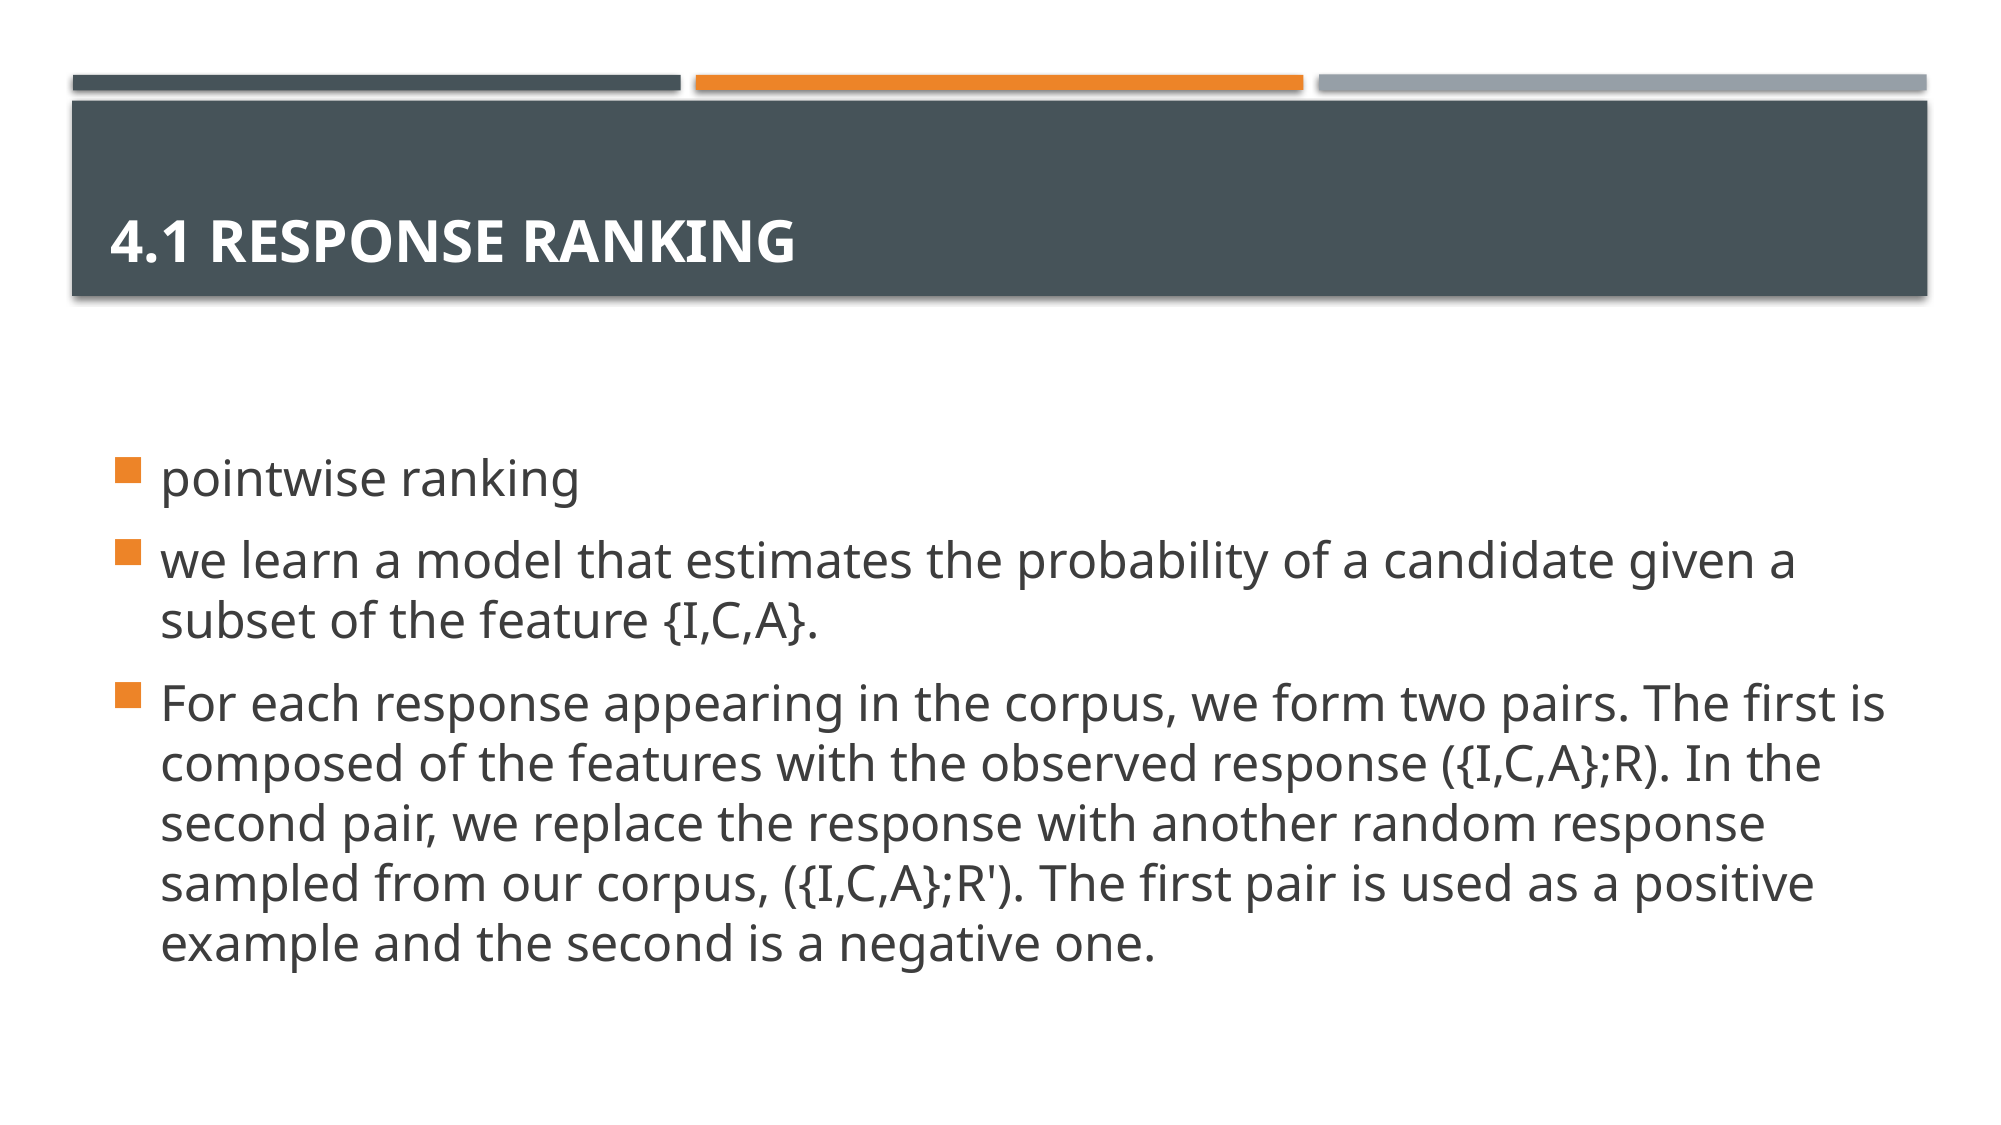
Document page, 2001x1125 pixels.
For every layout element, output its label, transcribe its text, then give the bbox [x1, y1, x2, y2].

title 4.1 Response Ranking [95, 115, 1905, 282]
list pointwise ranking we learn a model that estimates the probability of a candidate given a subset of the feature {I,C,A}. For each response appearing in the corpus, we form two pairs. The first is composed of the features with the observed response ({I,C,A};R). In the second pair, we replace the response with another random response sampled from our corpus, ({I,C,A};R'). The first pair is used as a positive example and the second is a negative one. [95, 319, 1905, 1031]
